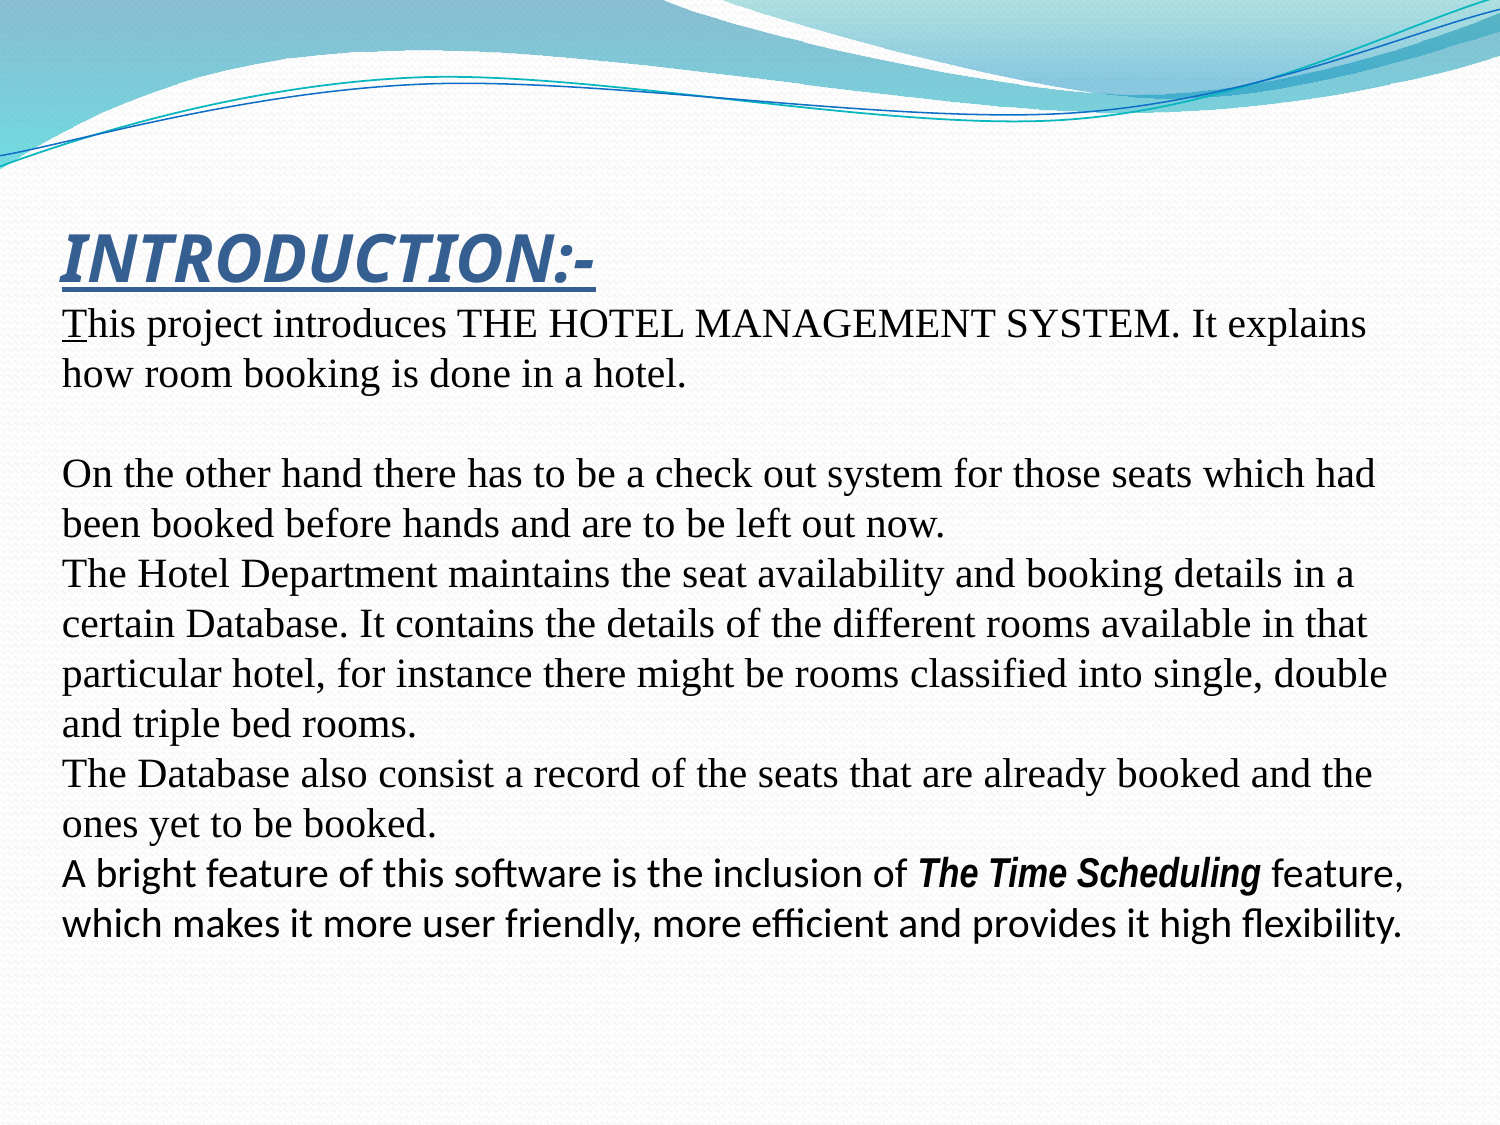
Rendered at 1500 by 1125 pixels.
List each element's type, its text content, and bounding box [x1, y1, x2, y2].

text_box INTRODUCTION:- This project introduces THE HOTEL MANAGEMENT SYSTEM. It explains how room booking is done in a hotel. On the other hand there has to be a check out system for those seats which had been booked before hands and are to be left out now. The Hotel Department maintains the seat availability and booking details in a certain Database. It contains the details of the different rooms available in that particular hotel, for instance there might be rooms classified into single, double and triple bed rooms. The Database also consist a record of the seats that are already booked and the ones yet to be booked. A bright feature of this software is the inclusion of The Time Scheduling feature, which makes it more user friendly, more efficient and provides it high flexibility. [46, 208, 1454, 954]
